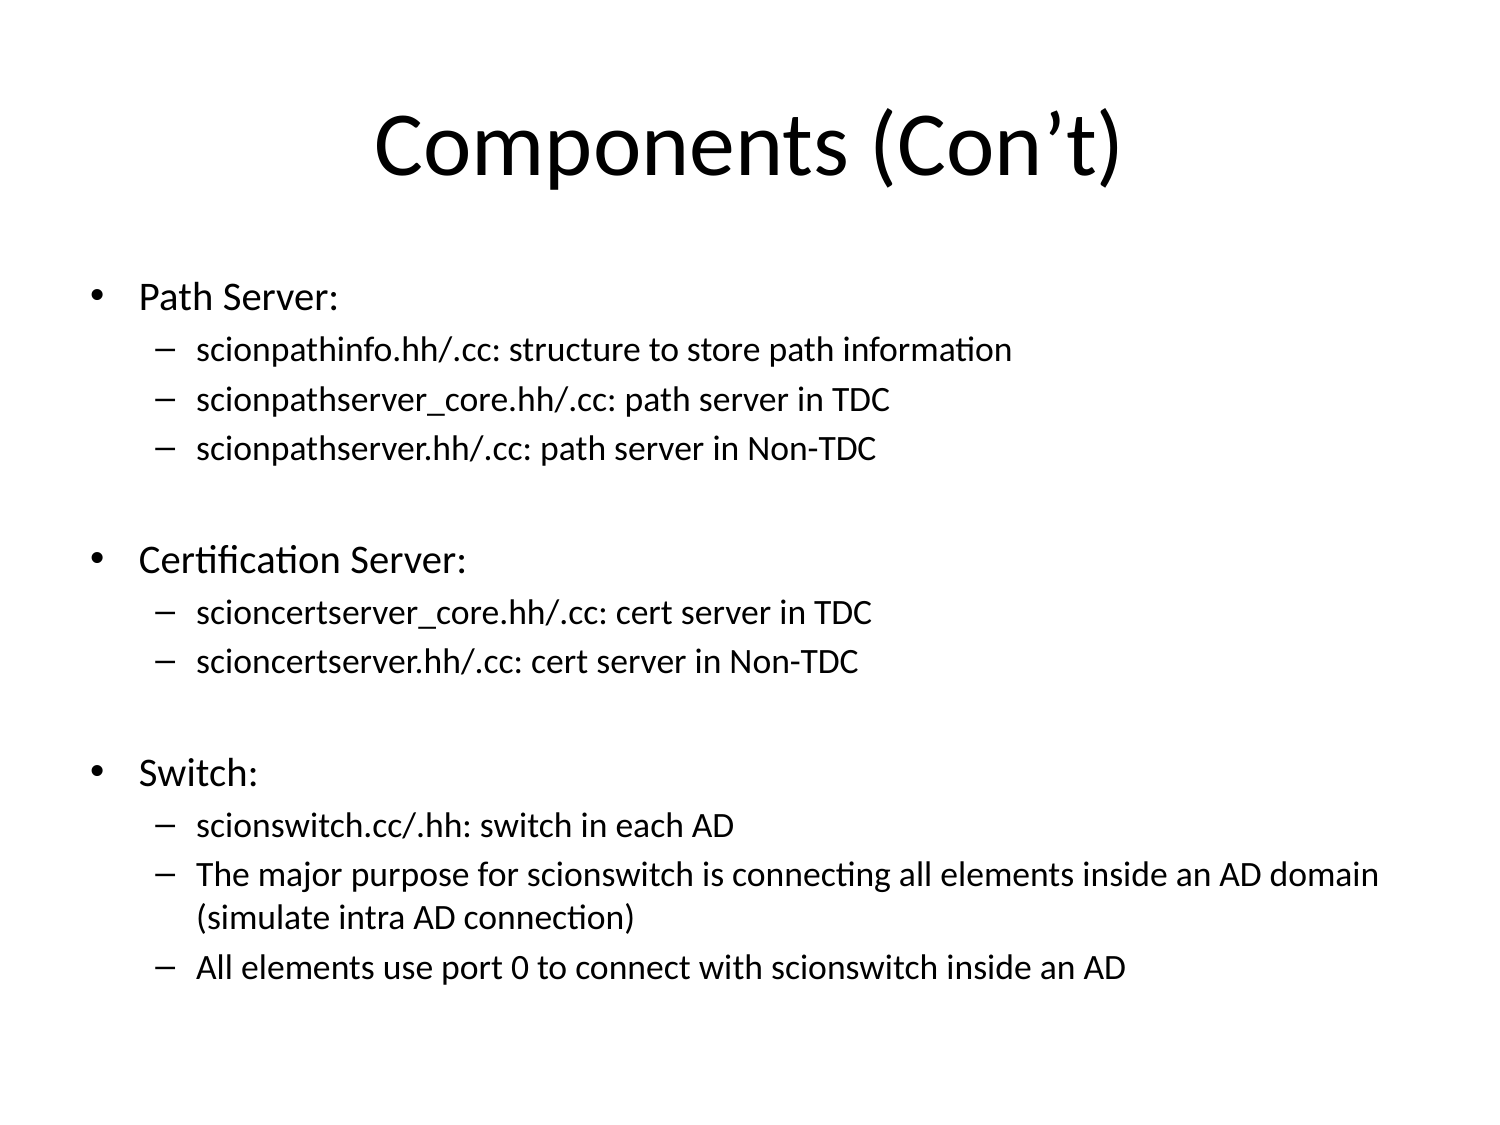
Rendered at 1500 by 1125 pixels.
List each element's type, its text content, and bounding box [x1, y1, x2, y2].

title Components (Con’t) [75, 45, 1425, 233]
list Path Server: scionpathinfo.hh/.cc: structure to store path information scionpathserver_core.hh/.cc: path server in TDC scionpathserver.hh/.cc: path server in Non-TDC Certification Server: scioncertserver_core.hh/.cc: cert server in TDC scioncertserver.hh/.cc: cert server in Non-TDC Switch: scionswitch.cc/.hh: switch in each AD The major purpose for scionswitch is connecting all elements inside an AD domain (simulate intra AD connection) All elements use port 0 to connect with scionswitch inside an AD [75, 262, 1425, 1005]
